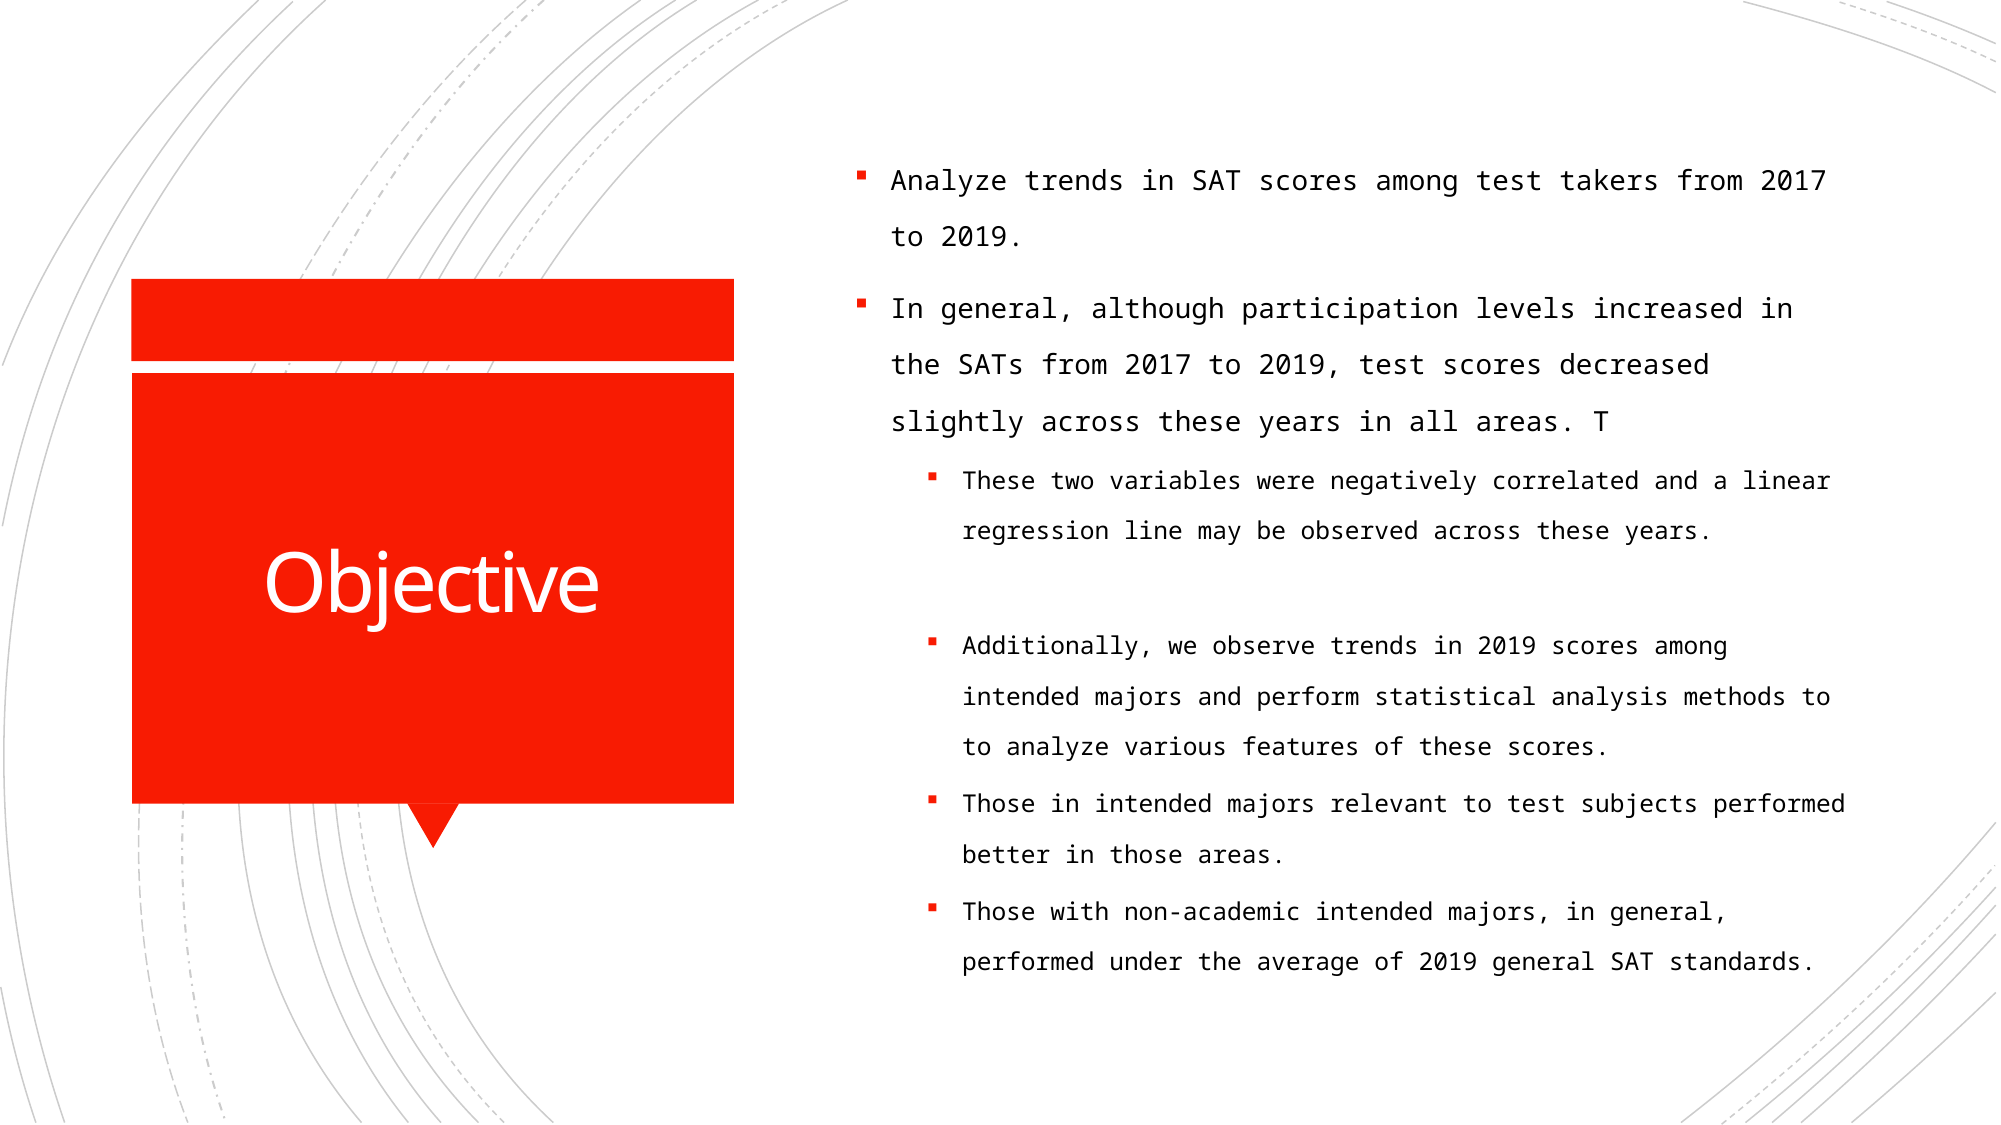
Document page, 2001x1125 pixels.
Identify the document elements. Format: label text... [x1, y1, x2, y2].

list Analyze trends in SAT scores among test takers from 2017 to 2019. In general, although participation levels increased in the SATs from 2017 to 2019, test scores decreased slightly across these years in all areas. T These two variables were negatively correlated and a linear regression line may be observed across these years. Additionally, we observe trends in 2019 scores among intended majors and perform statistical analysis methods to to analyze various features of these scores. Those in intended majors relevant to test subjects performed better in those areas. Those with non-academic intended majors, in general, performed under the average of 2019 general SAT standards. [839, 131, 1871, 993]
title Objective [145, 385, 720, 789]
